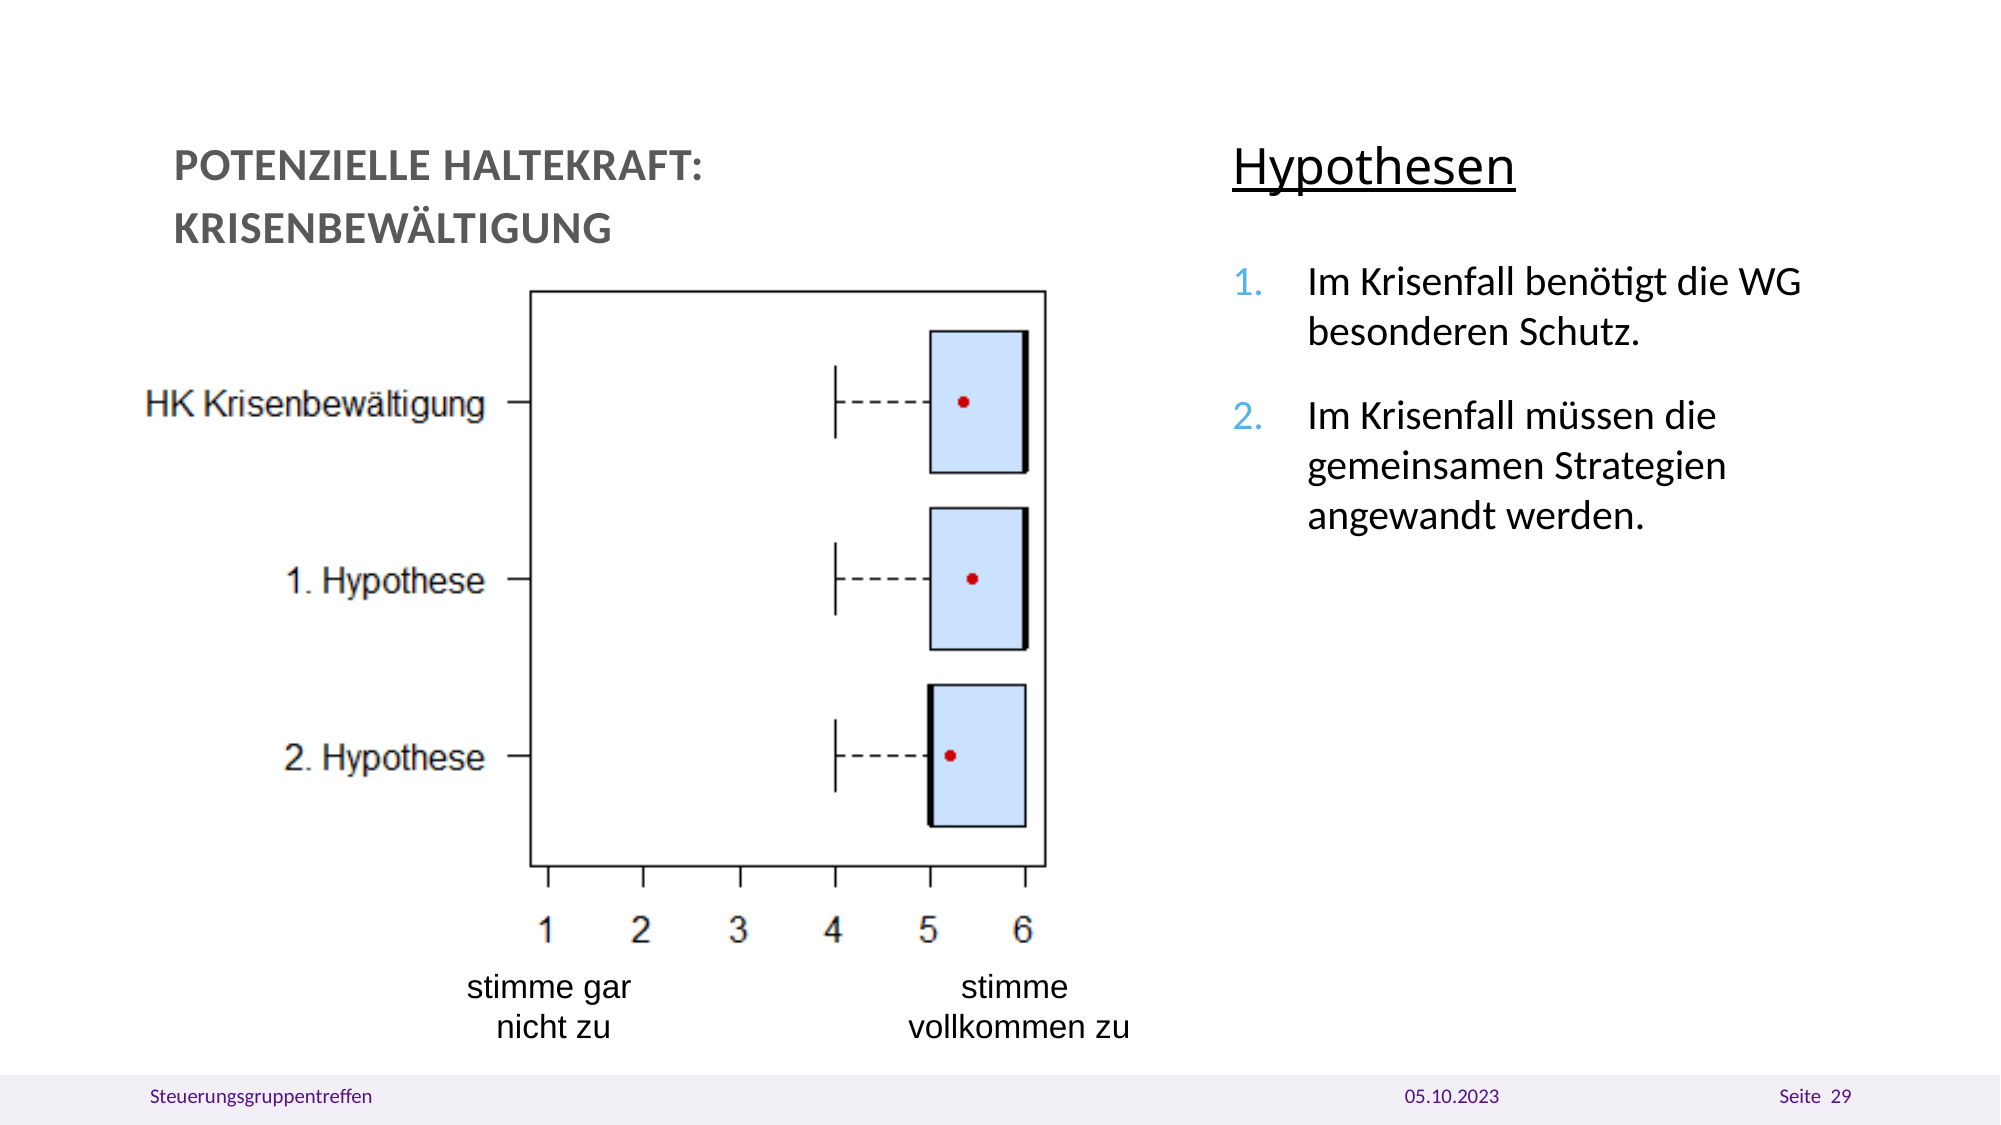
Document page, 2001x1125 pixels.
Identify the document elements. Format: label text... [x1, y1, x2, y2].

text_box stimme vollkommen zu [830, 957, 1209, 1053]
text_box stimme gar nicht zu [373, 981, 734, 1053]
title Potenzielle Haltekraft: Krisenbewältigung [99, 126, 749, 251]
text_box Hypothesen Im Krisenfall benötigt die WG besonderen Schutz. Im Krisenfall müssen die gemeinsamen Strategien angewandt werden. [1217, 126, 1867, 977]
slide_number Seite 29 [1666, 1074, 1867, 1125]
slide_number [1389, 1075, 1657, 1125]
picture [105, 287, 1062, 973]
footer Steuerungsgruppentreffen [150, 1074, 1129, 1125]
